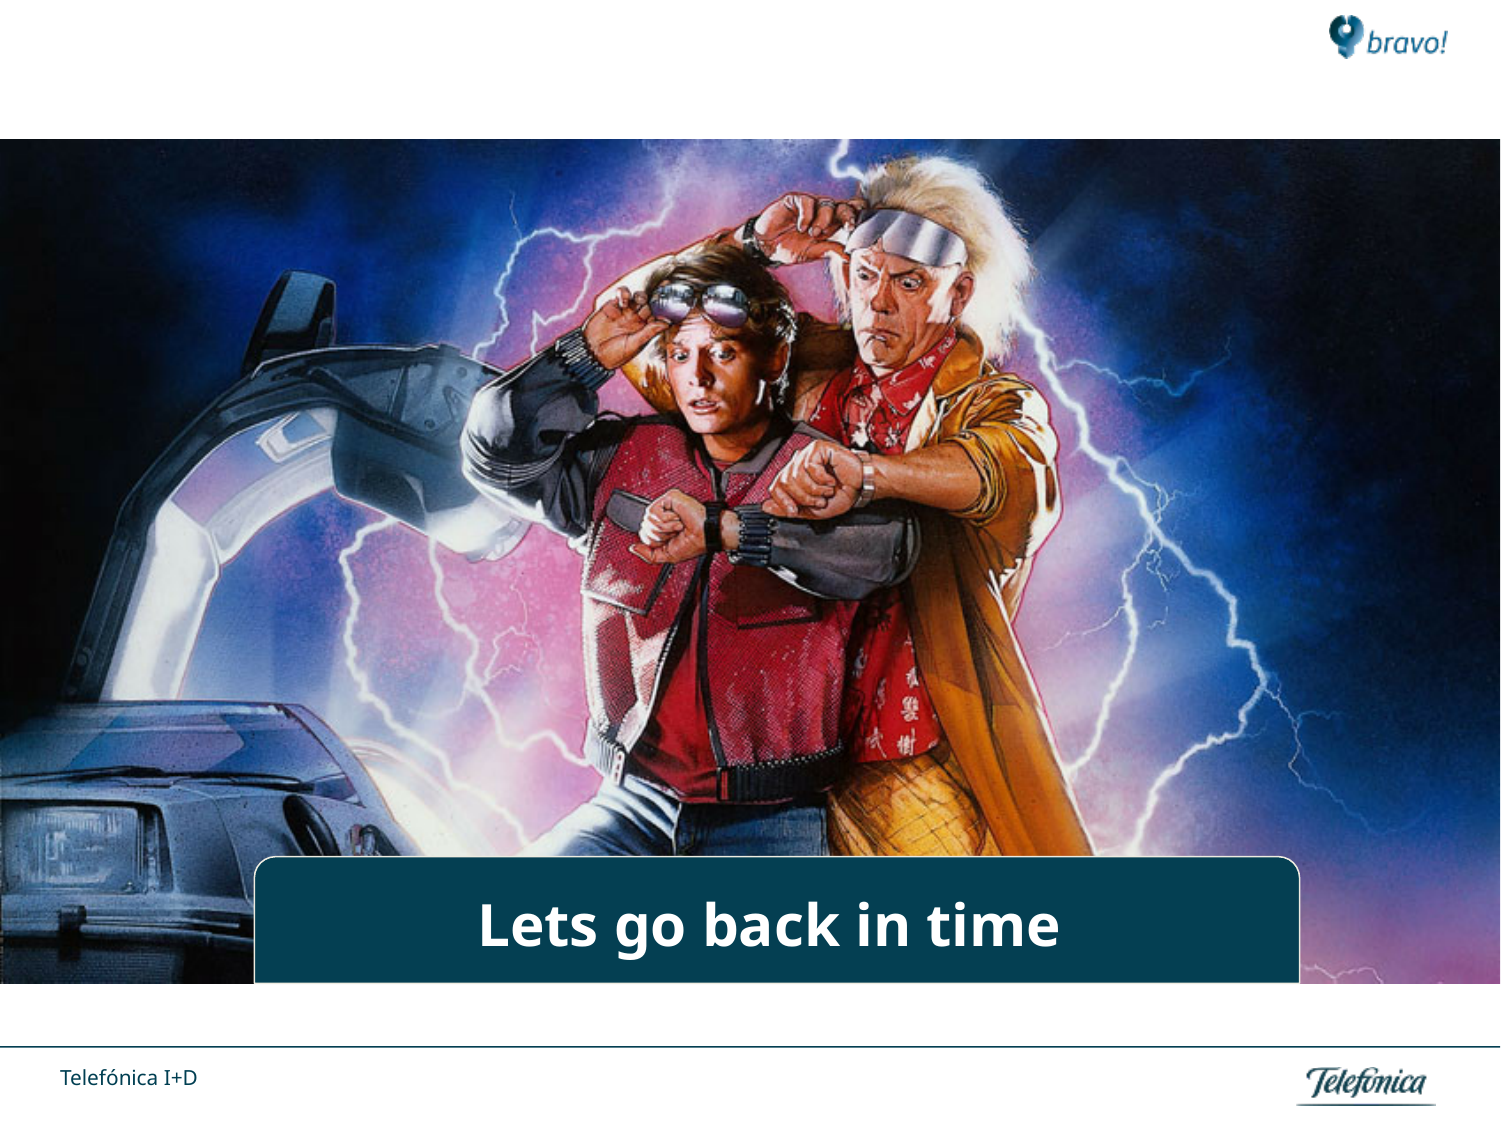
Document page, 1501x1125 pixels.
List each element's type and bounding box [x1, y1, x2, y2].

picture [1296, 1067, 1436, 1106]
picture [0, 139, 1501, 984]
picture [1329, 15, 1448, 59]
